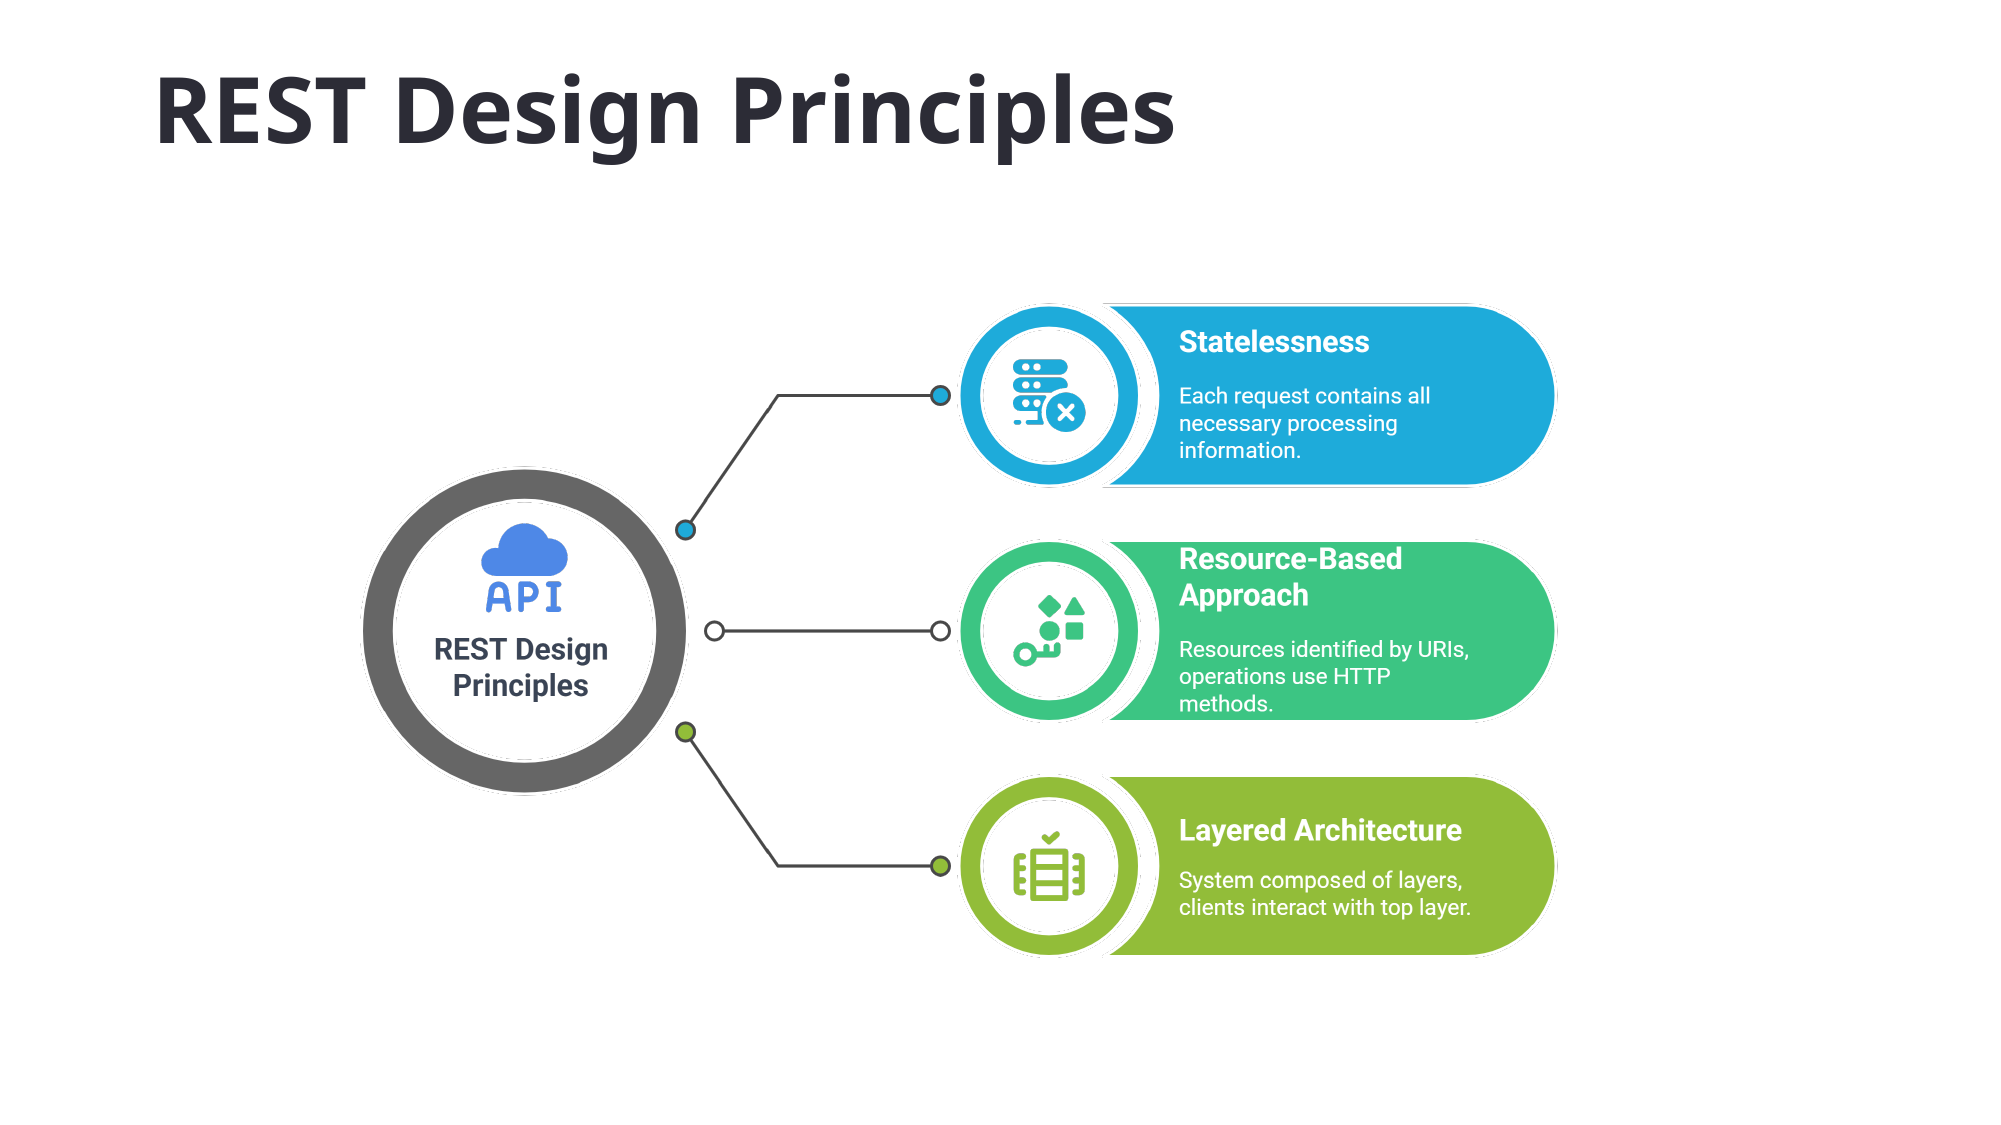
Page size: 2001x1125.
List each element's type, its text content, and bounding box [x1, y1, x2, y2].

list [289, 124, 1628, 1065]
title REST Design Principles [137, 59, 1863, 278]
